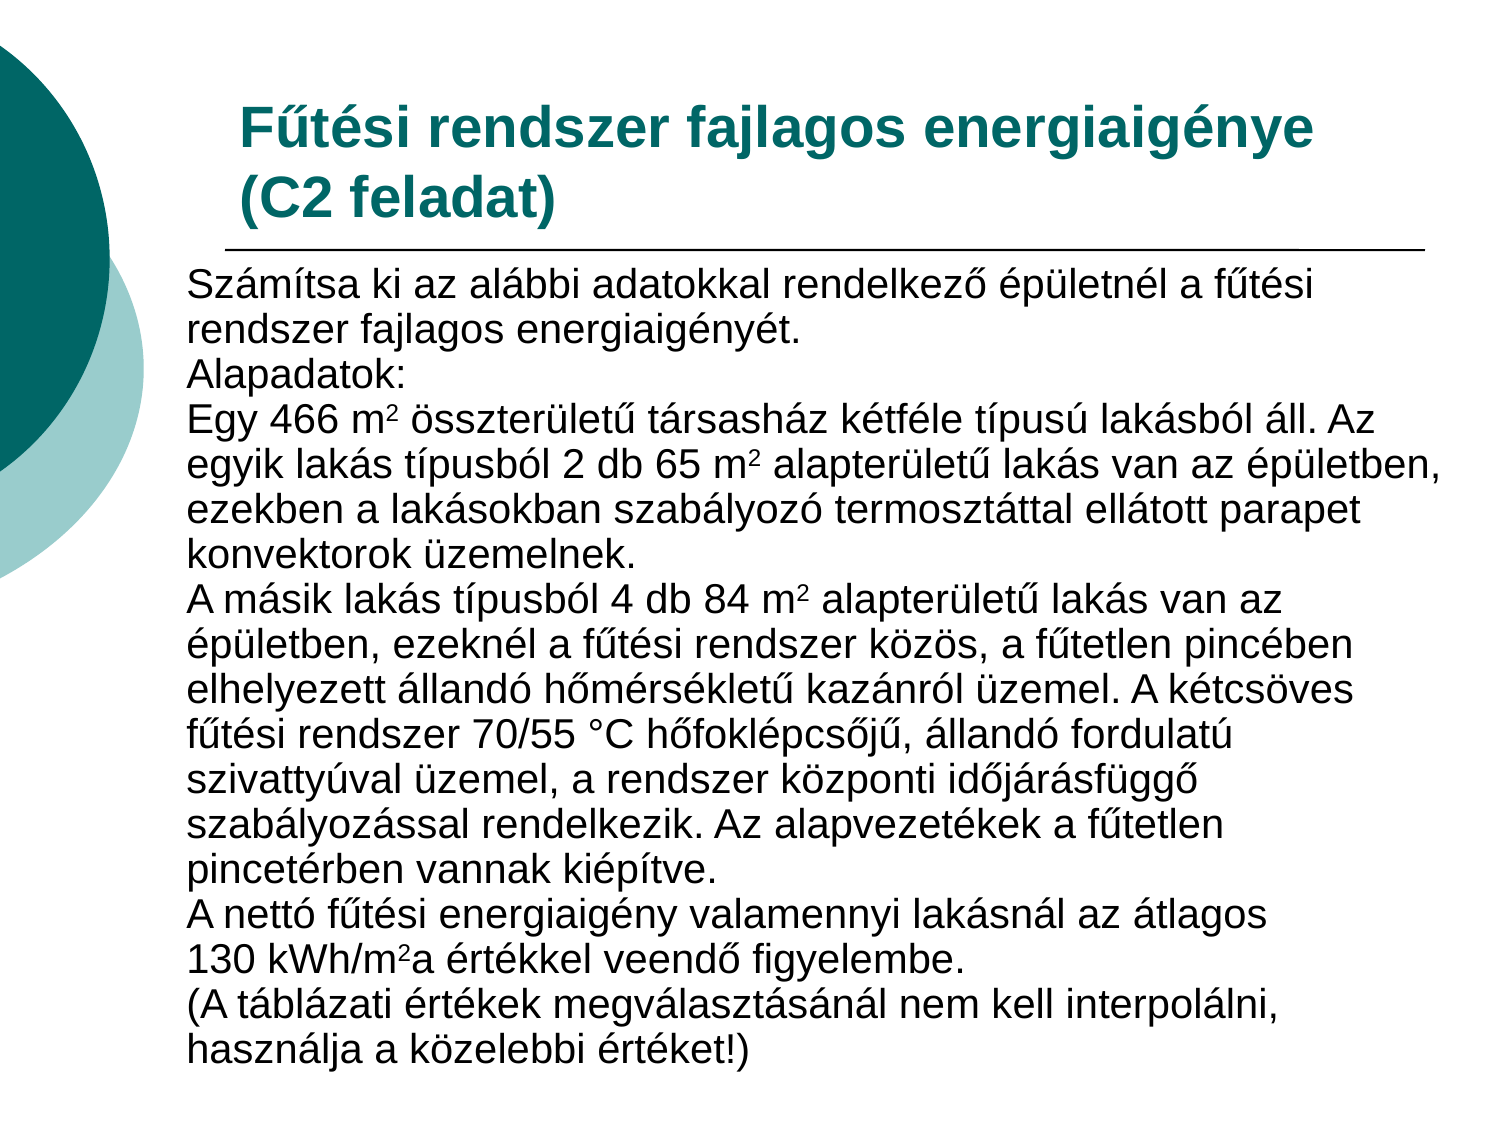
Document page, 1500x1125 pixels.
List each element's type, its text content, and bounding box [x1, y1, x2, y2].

list Számítsa ki az alábbi adatokkal rendelkező épületnél a fűtési rendszer fajlagos energiaigényét. Alapadatok: Egy 466 m2 összterületű társasház kétféle típusú lakásból áll. Az egyik lakás típusból 2 db 65 m2 alapterületű lakás van az épületben, ezekben a lakásokban szabályozó termosztáttal ellátott parapet konvektorok üzemelnek. A másik lakás típusból 4 db 84 m2 alapterületű lakás van az épületben, ezeknél a fűtési rendszer közös, a fűtetlen pincében elhelyezett állandó hőmérsékletű kazánról üzemel. A kétcsöves fűtési rendszer 70/55 °C hőfoklépcsőjű, állandó fordulatú szivattyúval üzemel, a rendszer központi időjárásfüggő szabályozással rendelkezik. Az alapvezetékek a fűtetlen pincetérben vannak kiépítve. A nettó fűtési energiaigény valamennyi lakásnál az átlagos 130 kWh/m2a értékkel veendő figyelembe. (A táblázati értékek megválasztásánál nem kell interpolálni, használja a közelebbi értéket!) [171, 255, 1463, 1083]
title Fűtési rendszer fajlagos energiaigénye (C2 feladat) [224, 49, 1425, 237]
